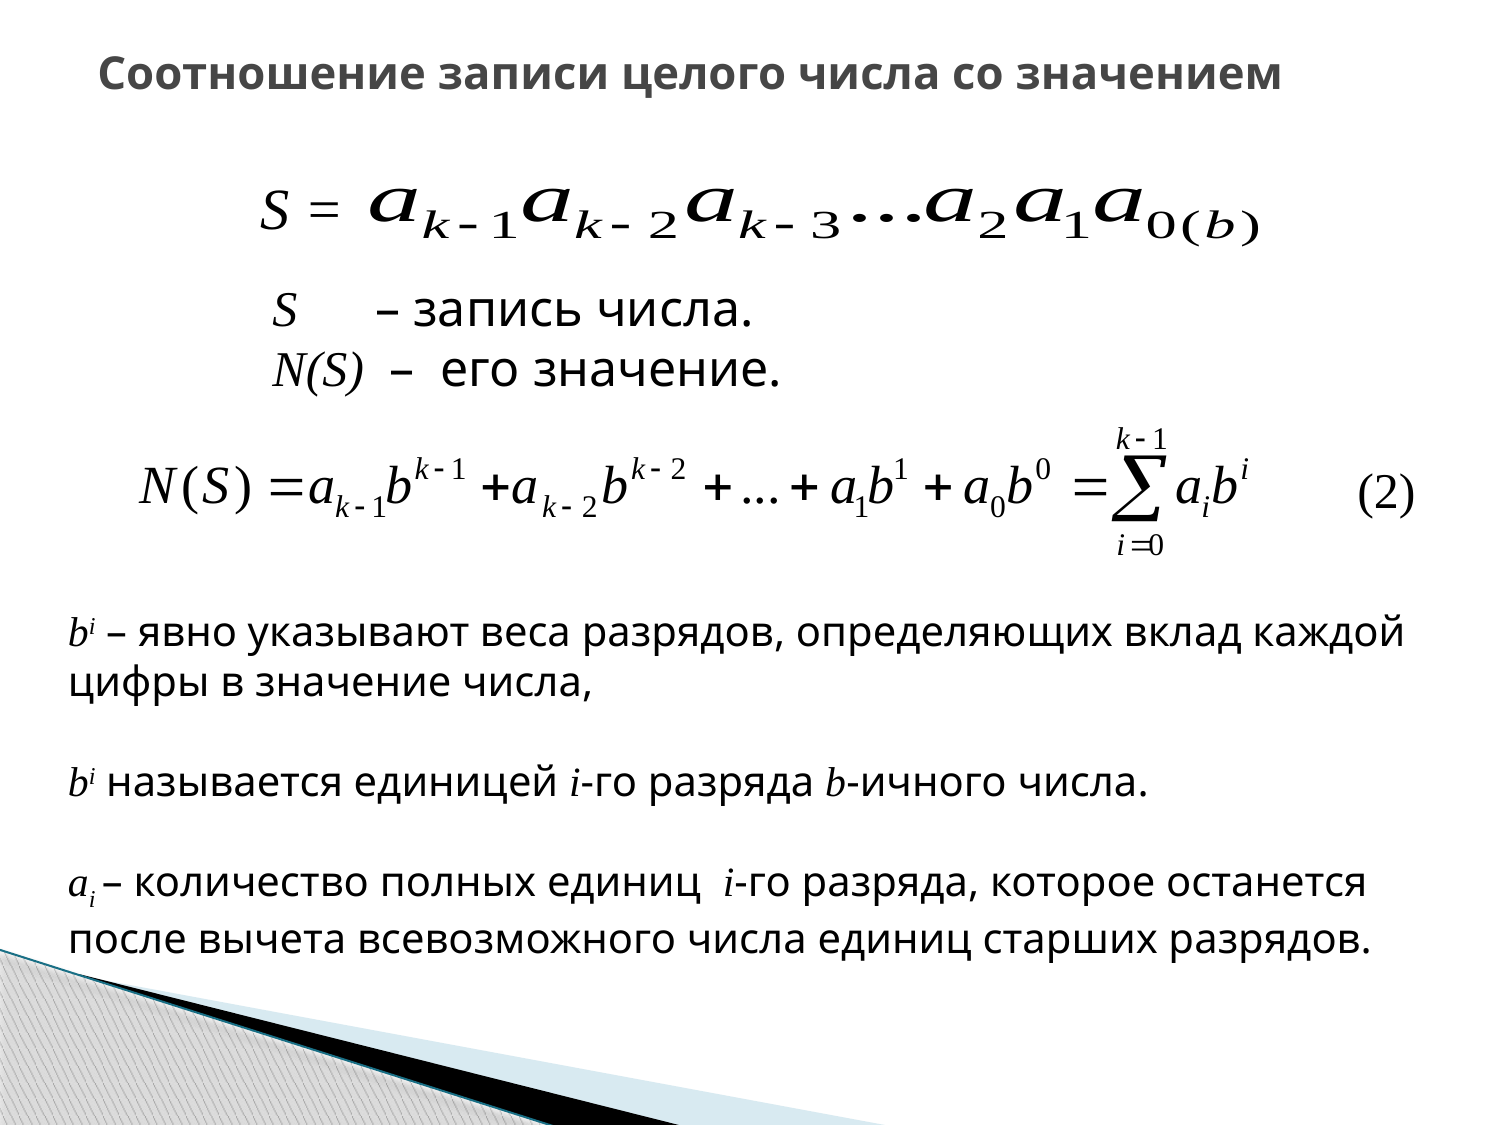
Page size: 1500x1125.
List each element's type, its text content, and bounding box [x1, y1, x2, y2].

text_box S = [246, 164, 345, 249]
text_box (2) [1342, 451, 1431, 527]
text_box bi – явно указывают веса разрядов, определяющих вклад каждой цифры в значение числа, bi называется единицей i-го разряда b-ичного числа. ai – количество полных единиц i-го разряда, которое останется после вычета всевозможного числа единиц старших разрядов. [53, 597, 1471, 970]
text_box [351, 152, 1278, 262]
text_box S – запись числа. N(S) – его значение. [257, 269, 903, 405]
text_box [128, 413, 1267, 567]
title Соотношение записи целого числа со значением [82, 17, 1313, 125]
